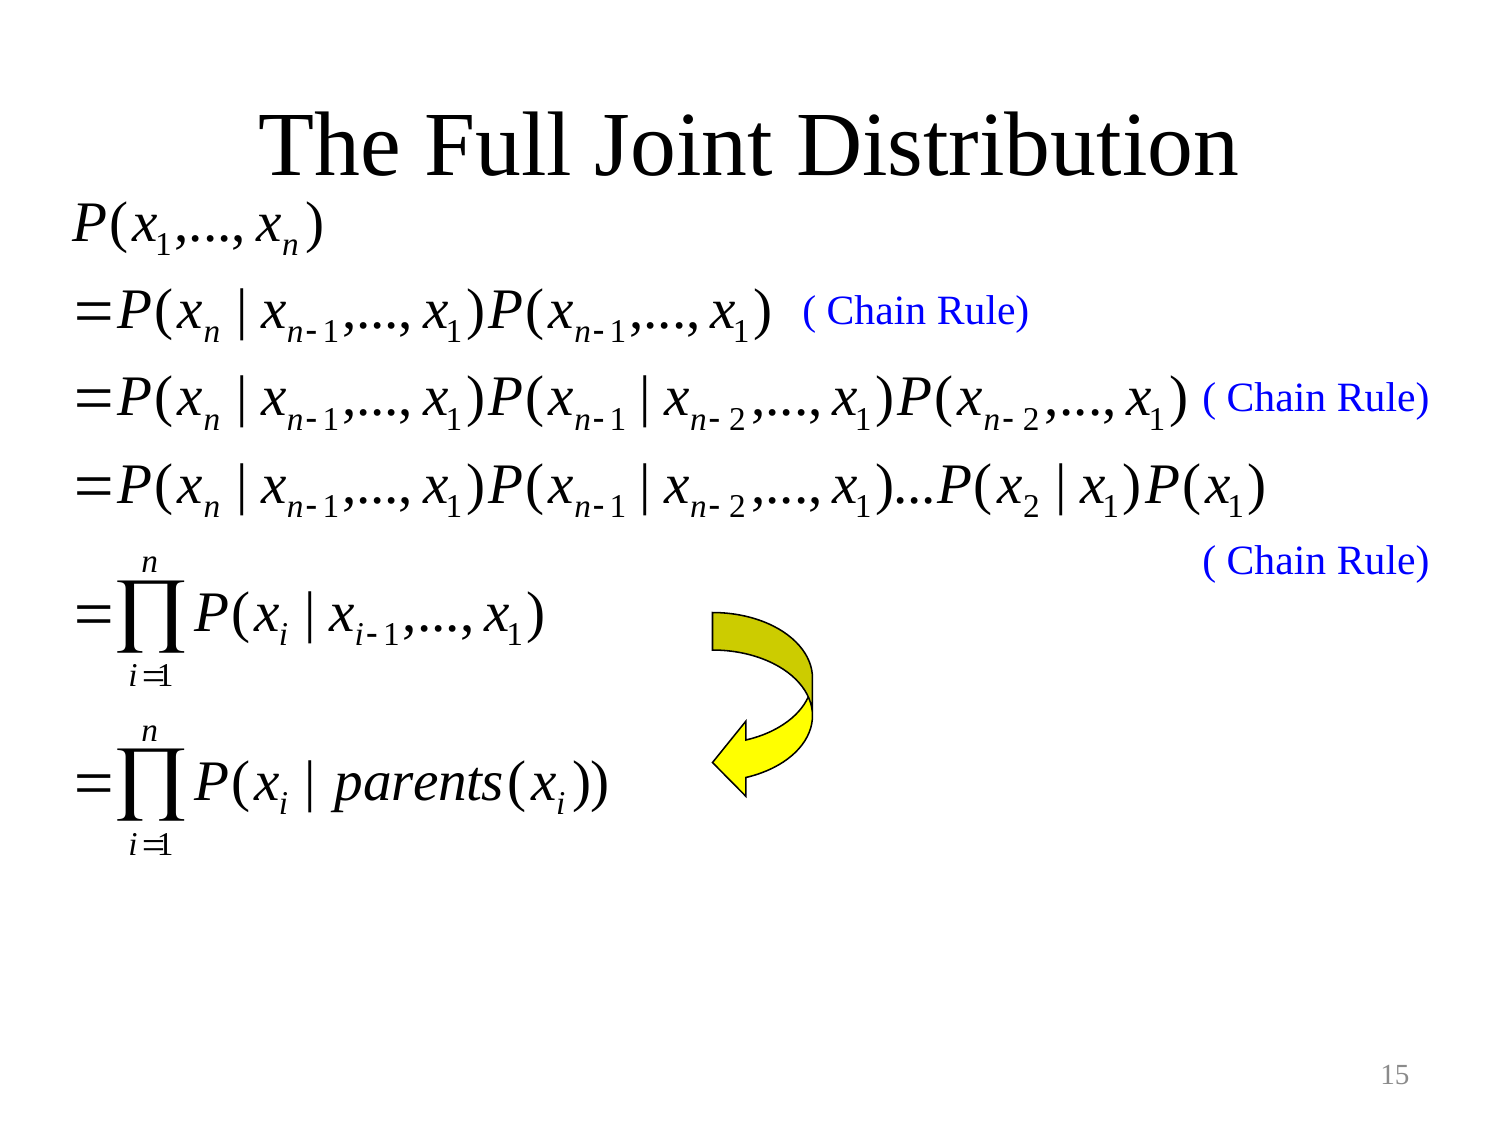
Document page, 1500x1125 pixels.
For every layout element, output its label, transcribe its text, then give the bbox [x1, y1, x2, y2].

title The Full Joint Distribution [75, 45, 1425, 233]
text_box ( Chain Rule) [1279, 362, 1463, 428]
text_box ( Chain Rule) [1279, 525, 1463, 590]
slide_number 15 [1074, 1042, 1425, 1103]
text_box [62, 187, 1276, 866]
